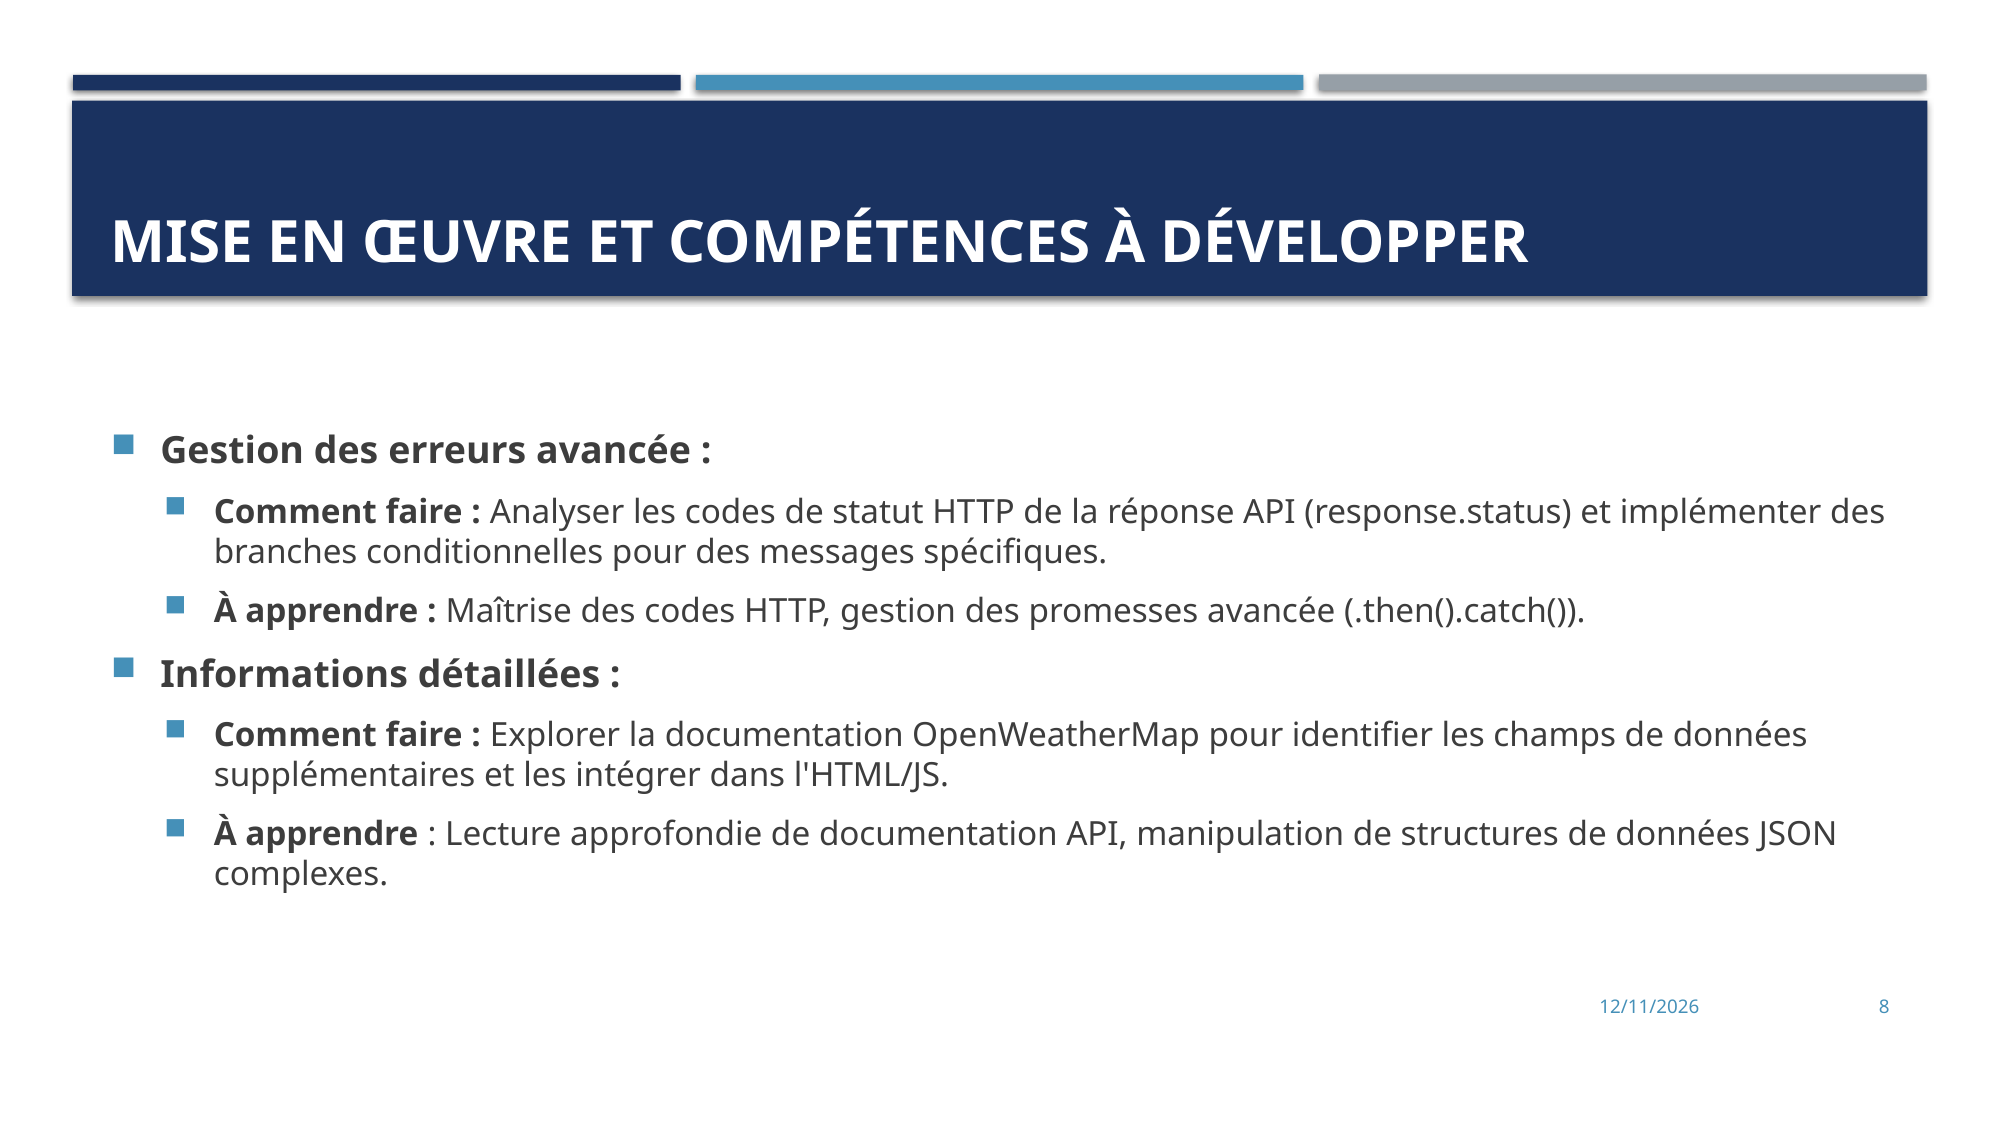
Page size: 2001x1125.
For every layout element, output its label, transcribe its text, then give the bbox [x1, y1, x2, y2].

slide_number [1247, 977, 1715, 1037]
list Gestion des erreurs avancée : Comment faire : Analyser les codes de statut HTTP de la réponse API (response.status) et implémenter des branches conditionnelles pour des messages spécifiques. À apprendre : Maîtrise des codes HTTP, gestion des promesses avancée (.then().catch()). Informations détaillées : Comment faire : Explorer la documentation OpenWeatherMap pour identifier les champs de données supplémentaires et les intégrer dans l'HTML/JS. À apprendre : Lecture approfondie de documentation API, manipulation de structures de données JSON complexes. [95, 357, 1905, 962]
title Mise en Œuvre et Compétences à Développer [95, 115, 1905, 282]
slide_number 8 [1732, 977, 1905, 1037]
